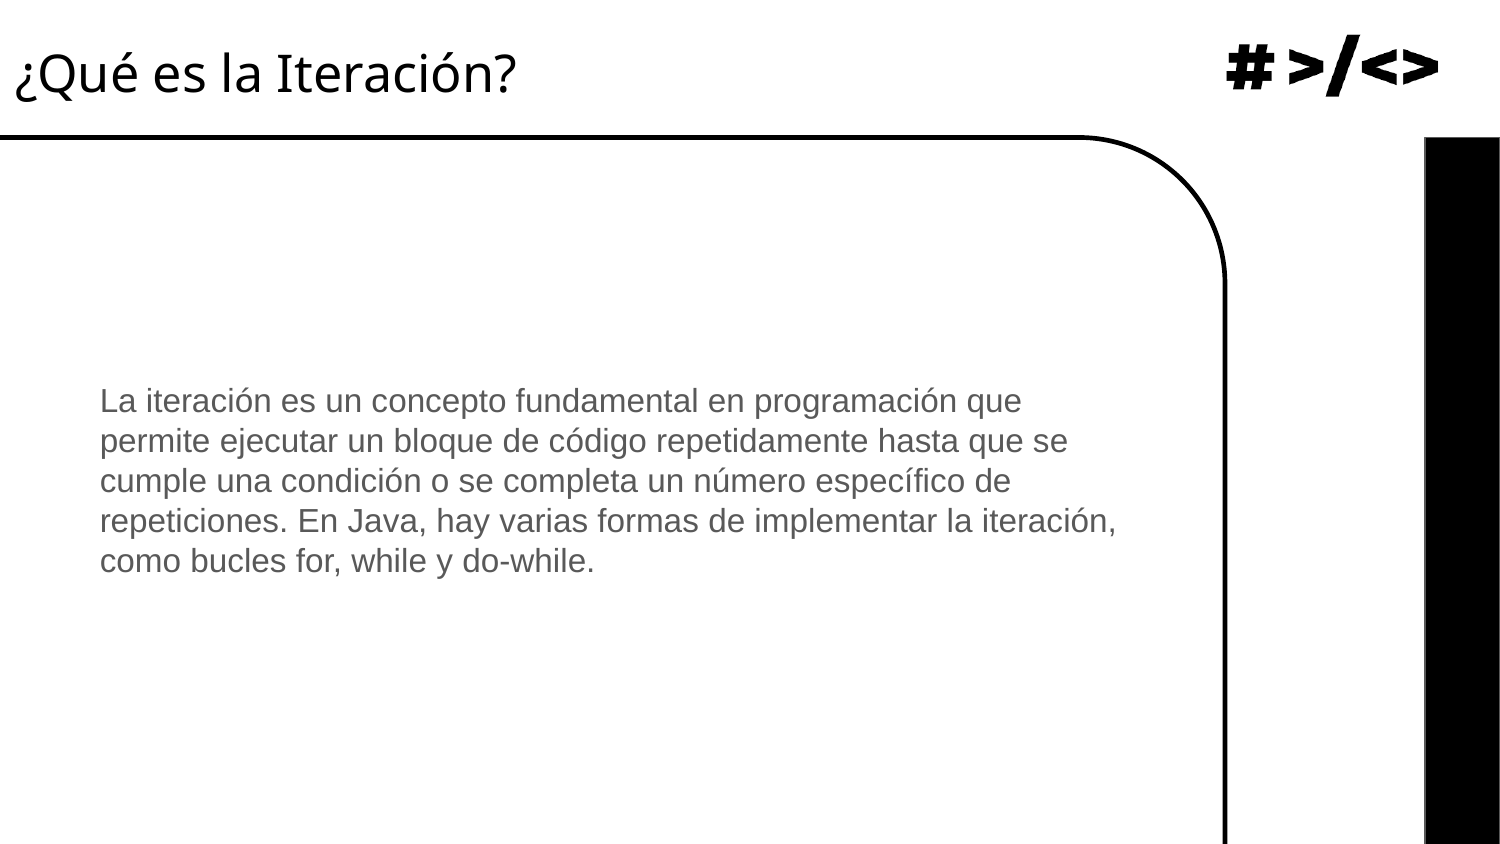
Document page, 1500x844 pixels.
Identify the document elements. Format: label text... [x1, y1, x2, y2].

picture [1199, 16, 1463, 117]
text_box La iteración es un concepto fundamental en programación que permite ejecutar un bloque de código repetidamente hasta que se cumple una condición o se completa un número específico de repeticiones. En Java, hay varias formas de implementar la iteración, como bucles for, while y do-while. [84, 364, 1155, 684]
text_box ¿Qué es la Iteración? [0, 24, 1199, 125]
text_box [1424, 137, 1500, 844]
text_box [0, 137, 1225, 844]
